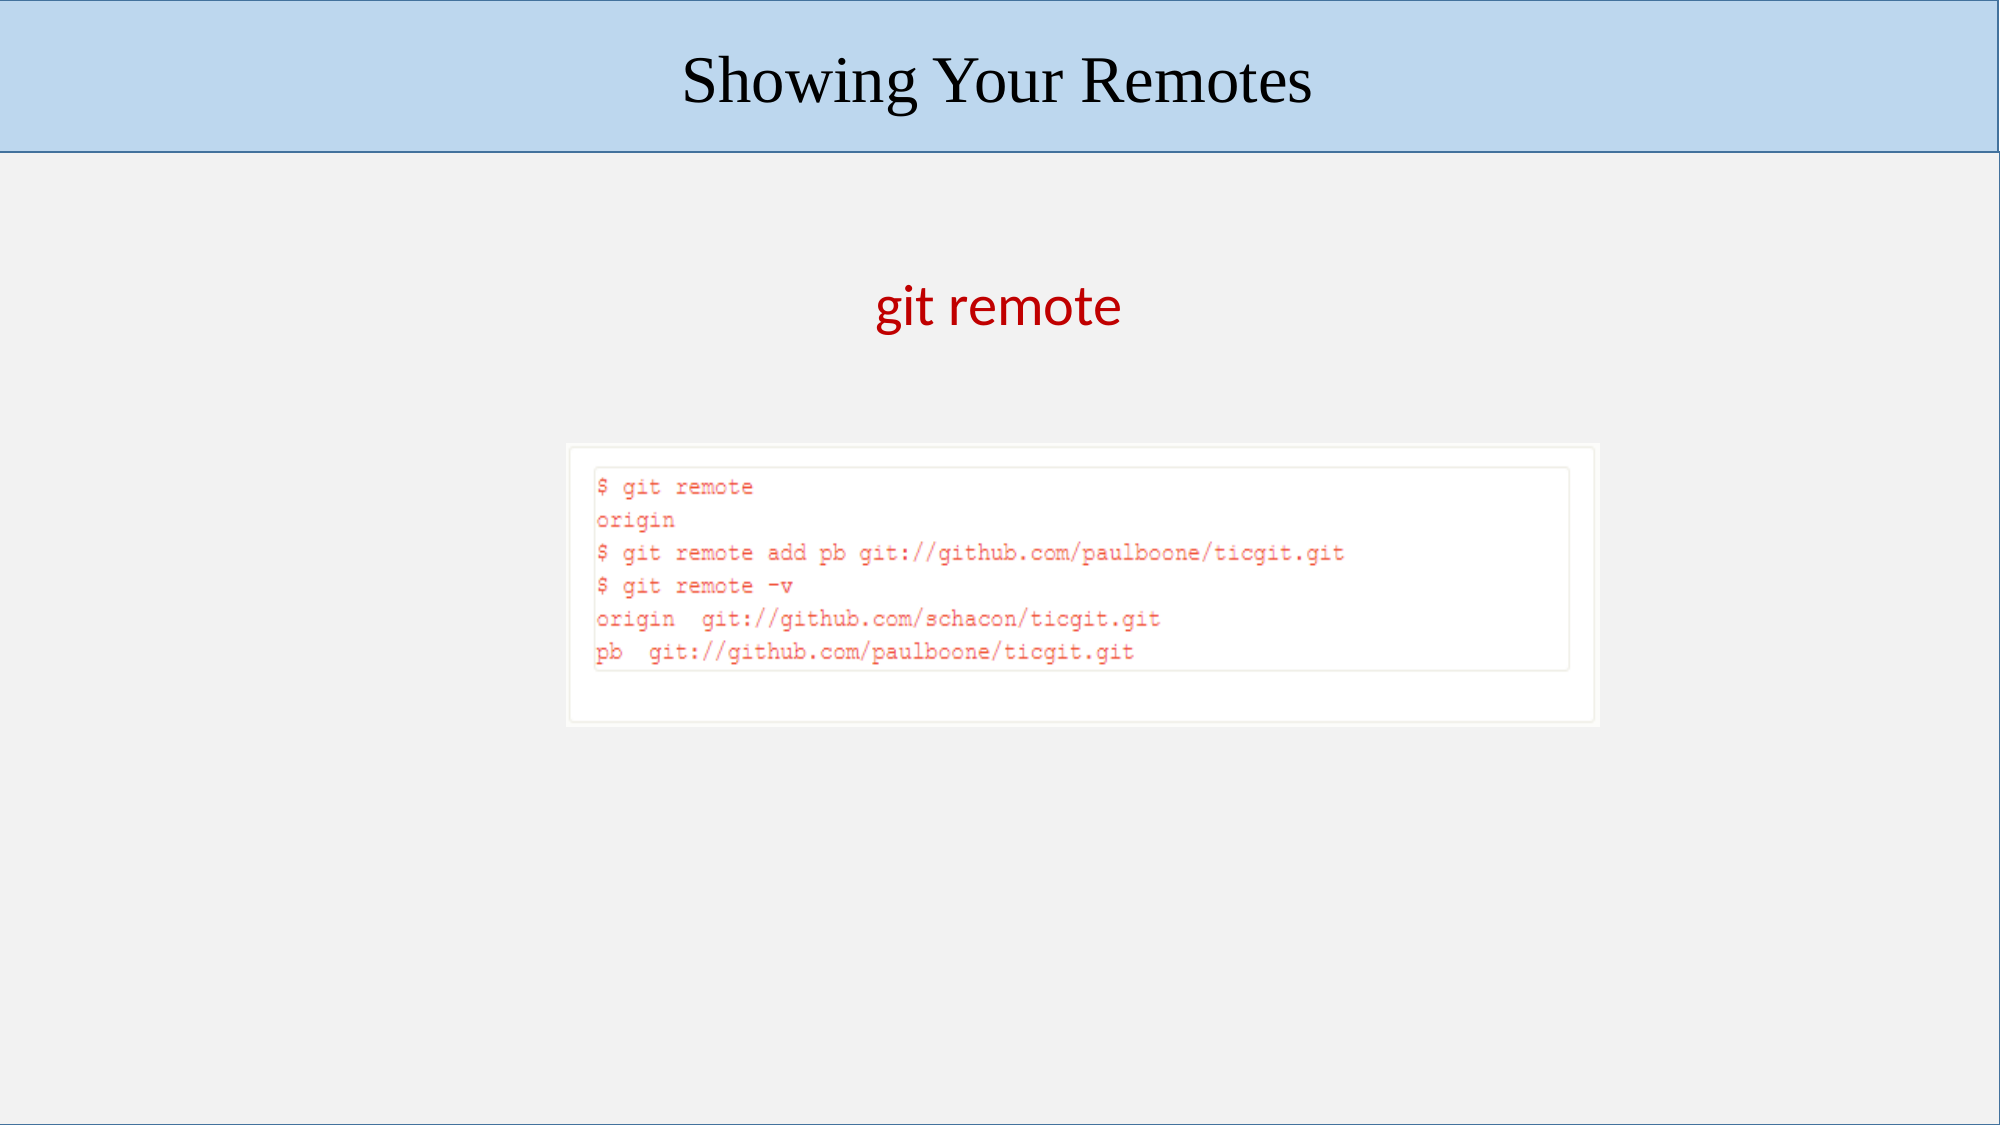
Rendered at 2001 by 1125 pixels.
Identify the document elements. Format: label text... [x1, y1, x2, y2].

picture [566, 443, 1600, 727]
text_box git remote [695, 259, 1302, 390]
text_box Showing Your Remotes [0, 0, 1999, 151]
text_box [0, 151, 2000, 1125]
